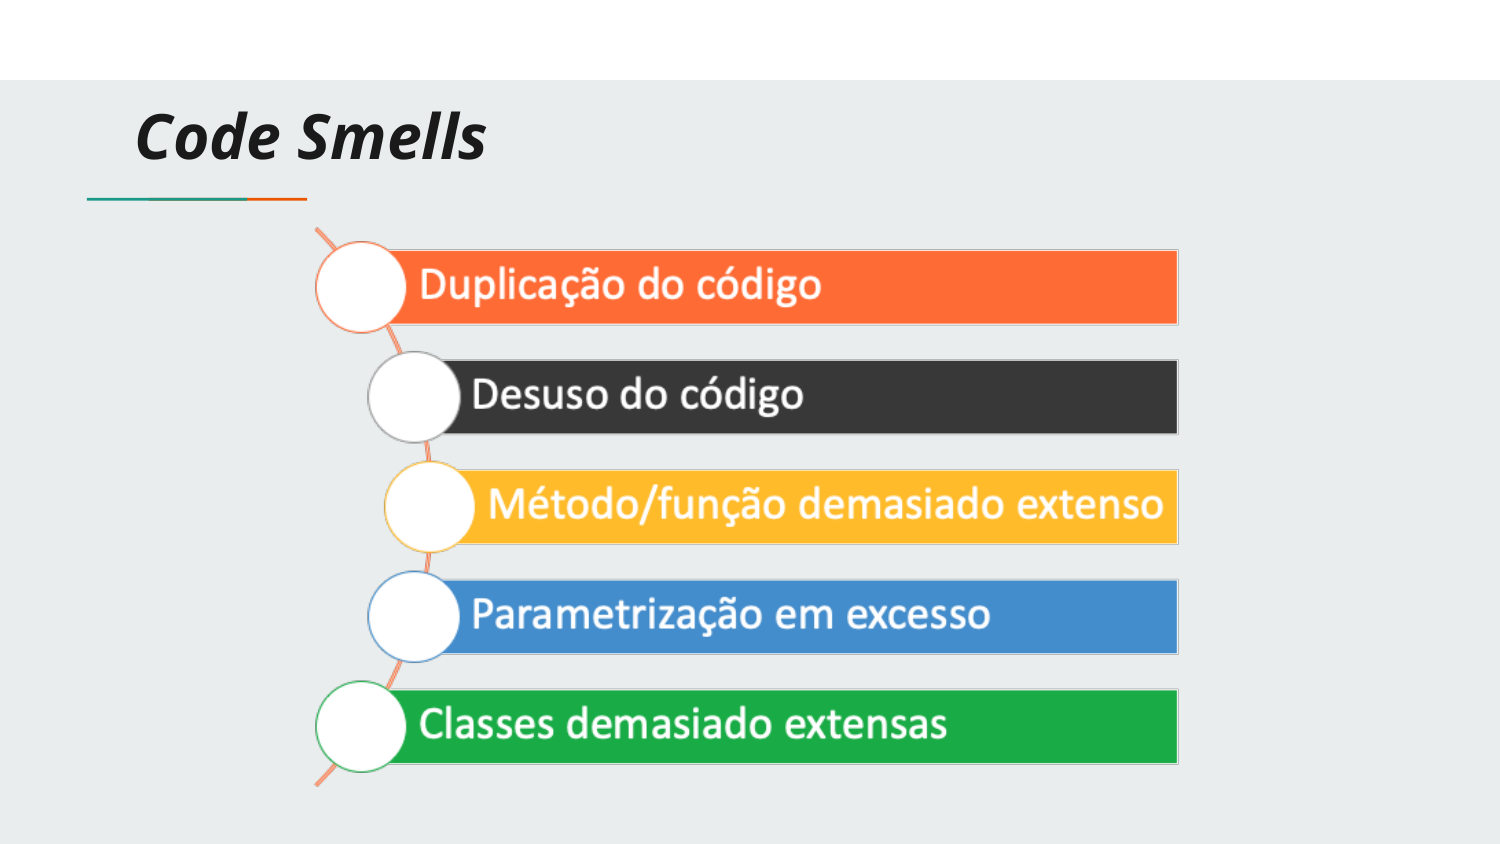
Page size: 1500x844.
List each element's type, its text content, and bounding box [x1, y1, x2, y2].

title Code Smells [119, 82, 1381, 356]
picture [305, 213, 1195, 799]
